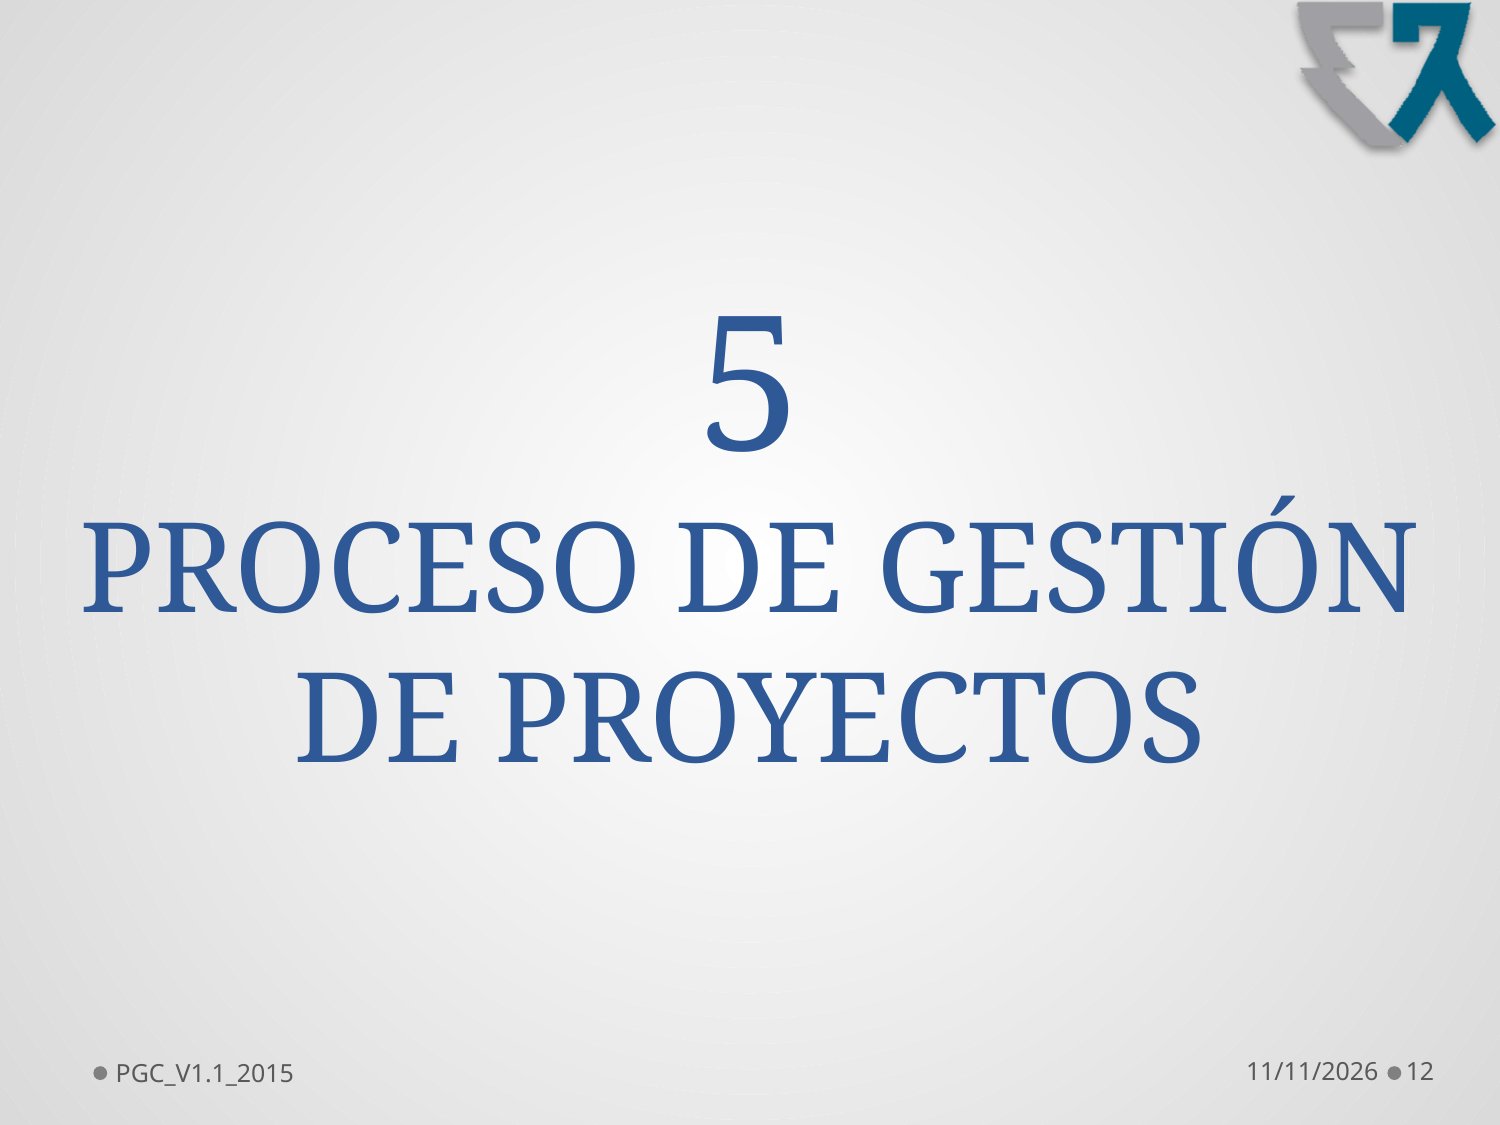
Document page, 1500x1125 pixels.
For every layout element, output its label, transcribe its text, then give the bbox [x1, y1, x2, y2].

subtitle 5 PROCESO DE GESTIÓN DE PROYECTOS [0, 255, 1500, 823]
picture [1292, 0, 1500, 150]
footer PGC_V1.1_2015 [108, 1042, 703, 1103]
slide_number 12 [1401, 1042, 1494, 1103]
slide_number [1043, 1042, 1386, 1103]
